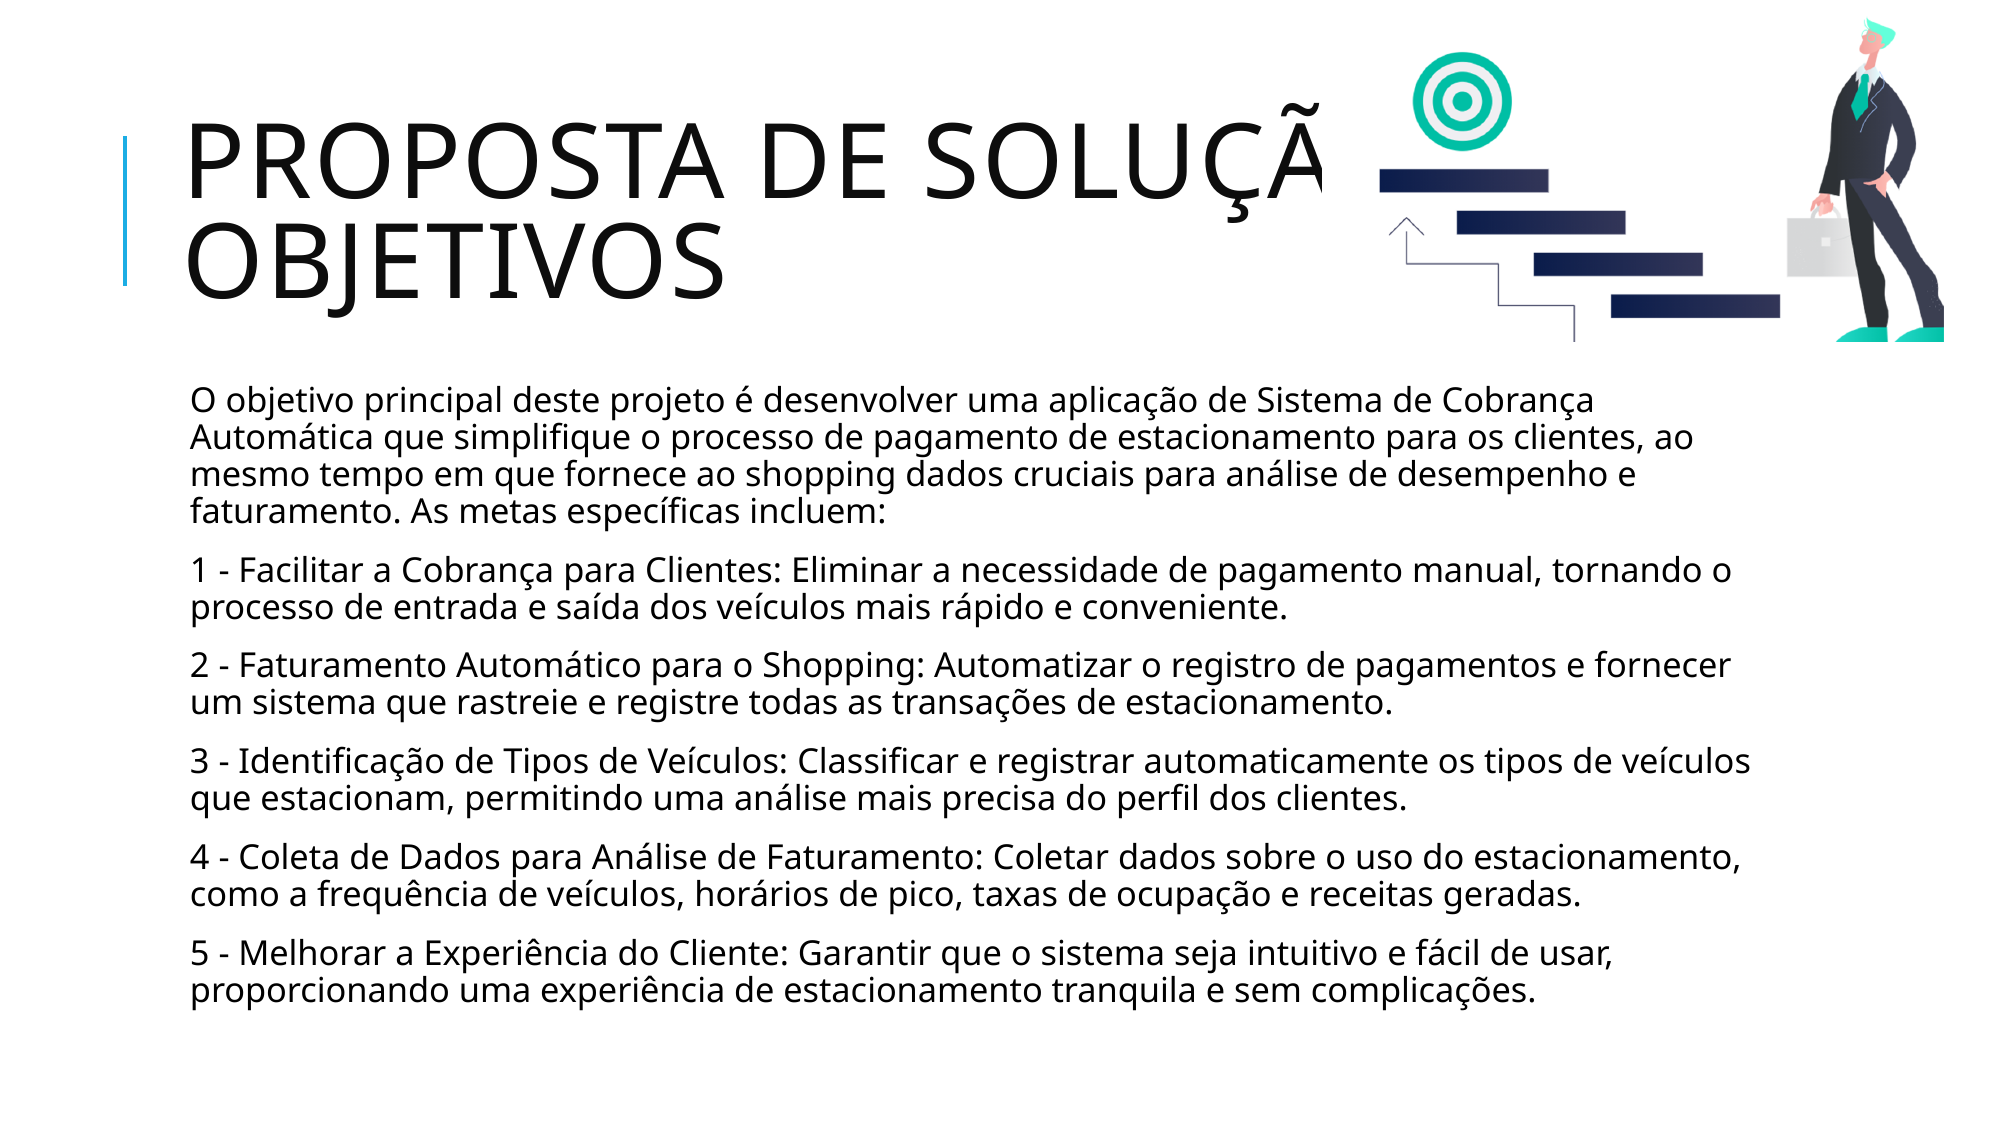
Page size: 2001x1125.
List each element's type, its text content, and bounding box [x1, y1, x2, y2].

title Proposta de Solução | Objetivos [168, 96, 1316, 342]
list O objetivo principal deste projeto é desenvolver uma aplicação de Sistema de Cobrança Automática que simplifique o processo de pagamento de estacionamento para os clientes, ao mesmo tempo em que fornece ao shopping dados cruciais para análise de desempenho e faturamento. As metas específicas incluem: 1 - Facilitar a Cobrança para Clientes: Eliminar a necessidade de pagamento manual, tornando o processo de entrada e saída dos veículos mais rápido e conveniente. 2 - Faturamento Automático para o Shopping: Automatizar o registro de pagamentos e fornecer um sistema que rastreie e registre todas as transações de estacionamento. 3 - Identificação de Tipos de Veículos: Classificar e registrar automaticamente os tipos de veículos que estacionam, permitindo uma análise mais precisa do perfil dos clientes. 4 - Coleta de Dados para Análise de Faturamento: Coletar dados sobre o uso do estacionamento, como a frequência de veículos, horários de pico, taxas de ocupação e receitas geradas. 5 - Melhorar a Experiência do Cliente: Garantir que o sistema seja intuitivo e fácil de usar, proporcionando uma experiência de estacionamento tranquila e sem complicações. [168, 375, 1763, 1035]
picture [1322, 3, 2000, 343]
